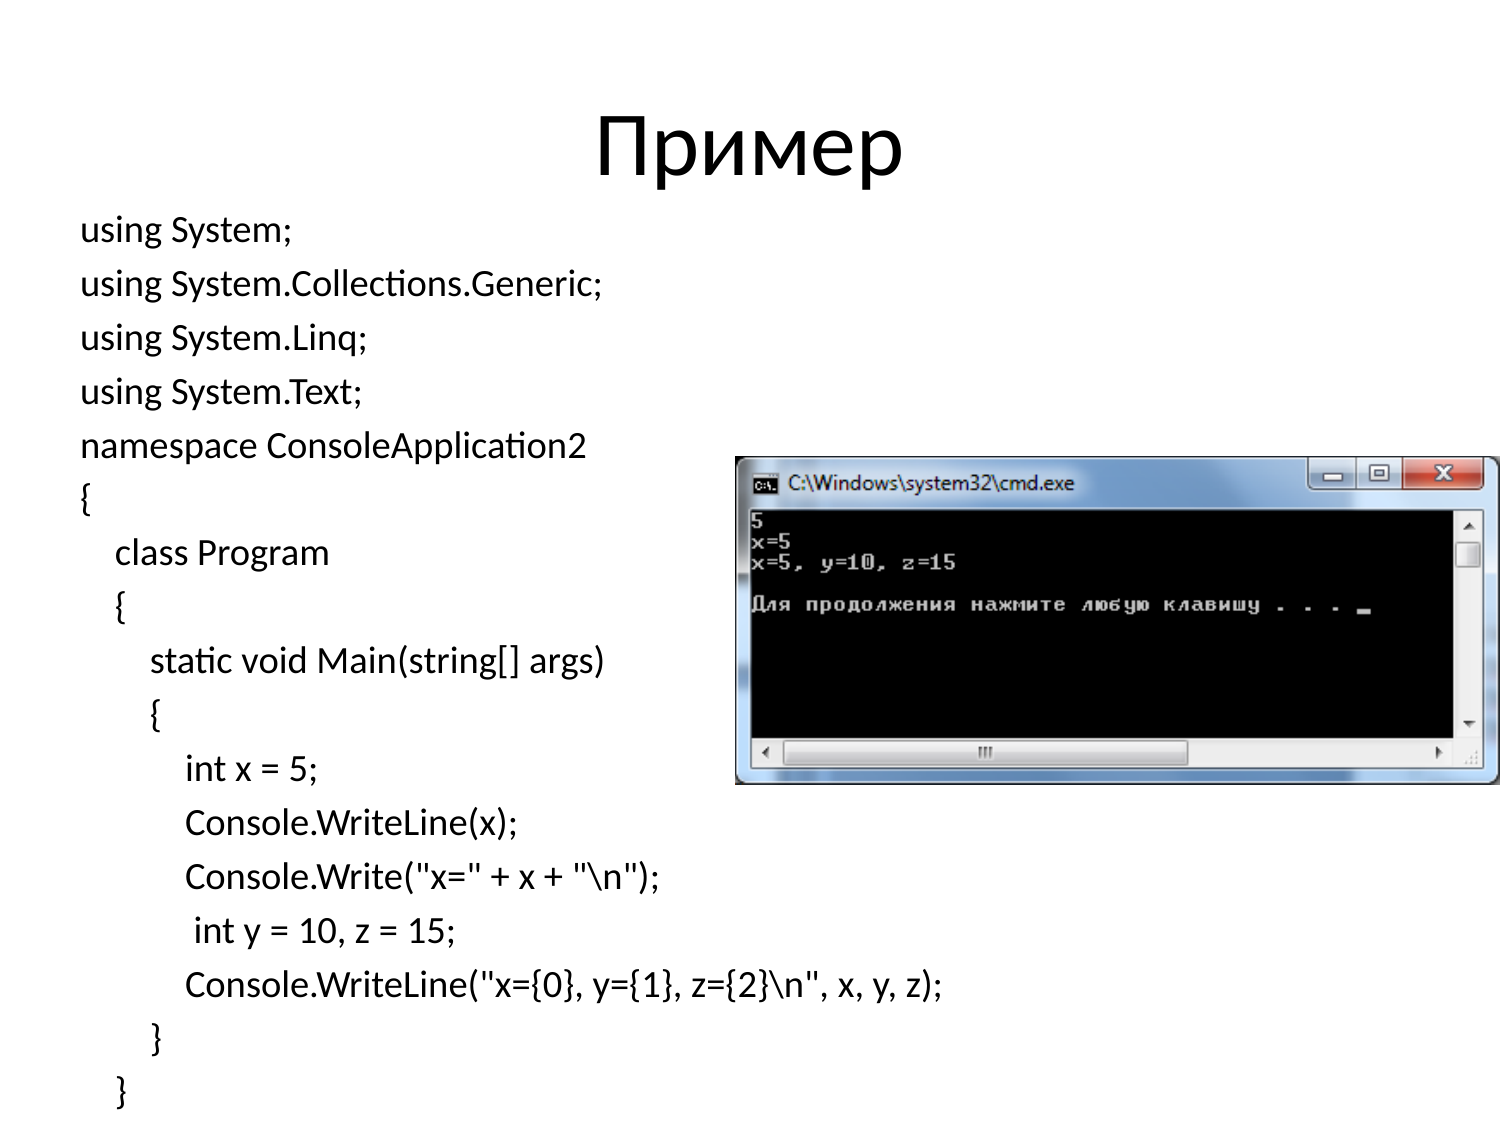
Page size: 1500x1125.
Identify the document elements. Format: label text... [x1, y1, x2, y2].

picture [735, 455, 1500, 785]
list using System; using System.Collections.Generic; using System.Linq; using System.Text; namespace ConsoleApplication2 { class Program { static void Main(string[] args) { int x = 5; Console.WriteLine(x); Console.Write("x=" + x + "\n"); int y = 10, z = 15; Console.WriteLine("x={0}, y={1}, z={2}\n", x, y, z); } } } [64, 196, 1236, 1125]
title Пример [75, 45, 1425, 233]
